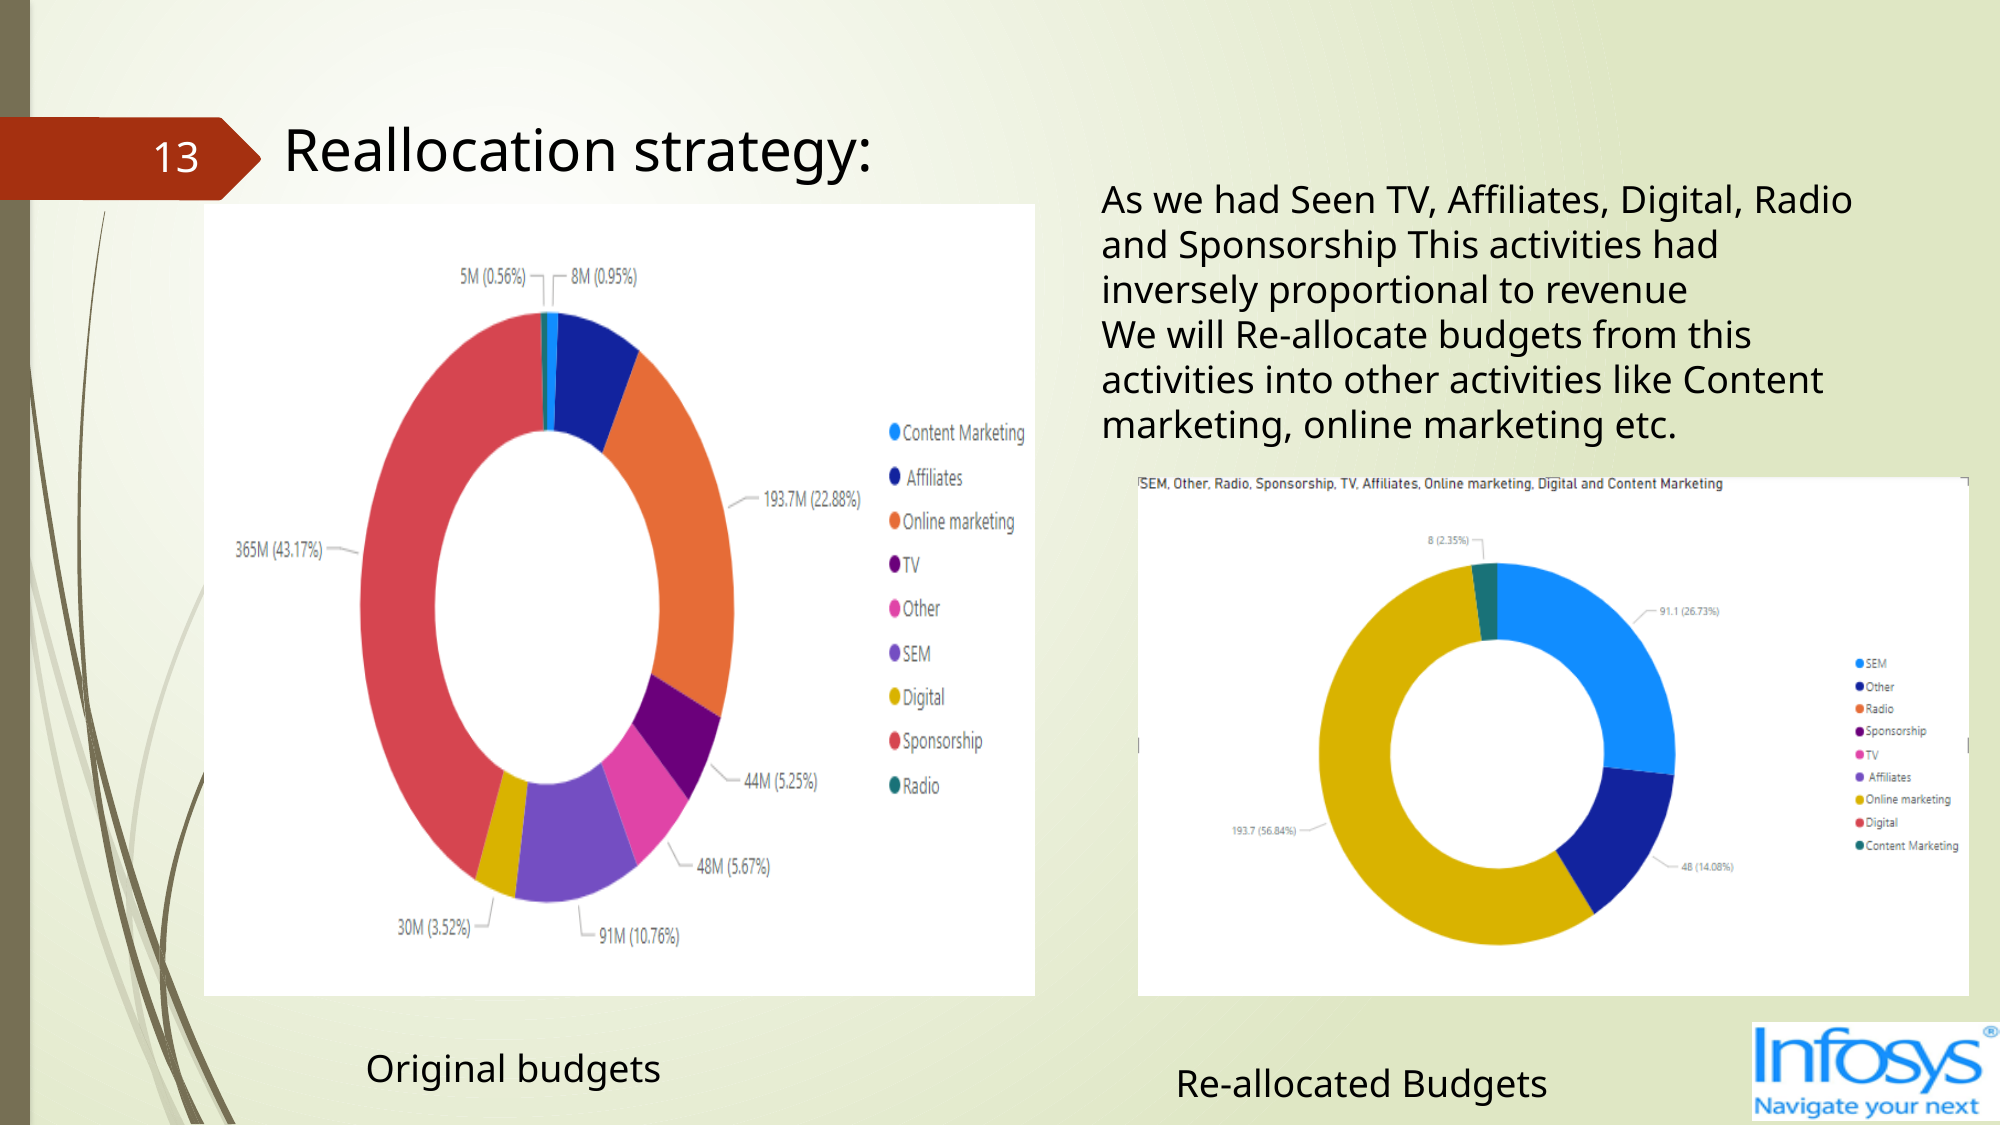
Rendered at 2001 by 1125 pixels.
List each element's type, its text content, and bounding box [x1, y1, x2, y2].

picture [1751, 1022, 2000, 1122]
slide_number 13 [87, 129, 216, 190]
text_box [101, 204, 204, 821]
text_box Reallocation strategy: [268, 105, 1950, 191]
text_box Re-allocated Budgets [1160, 1052, 1588, 1113]
picture [204, 204, 1036, 996]
text_box Original budgets [350, 1037, 924, 1098]
text_box As we had Seen TV, Affiliates, Digital, Radio and Sponsorship This activities had inversely proportional to revenue We will Re-allocate budgets from this activities into other activities like Content marketing, online marketing etc. [1086, 168, 1899, 453]
picture [1138, 477, 1969, 996]
